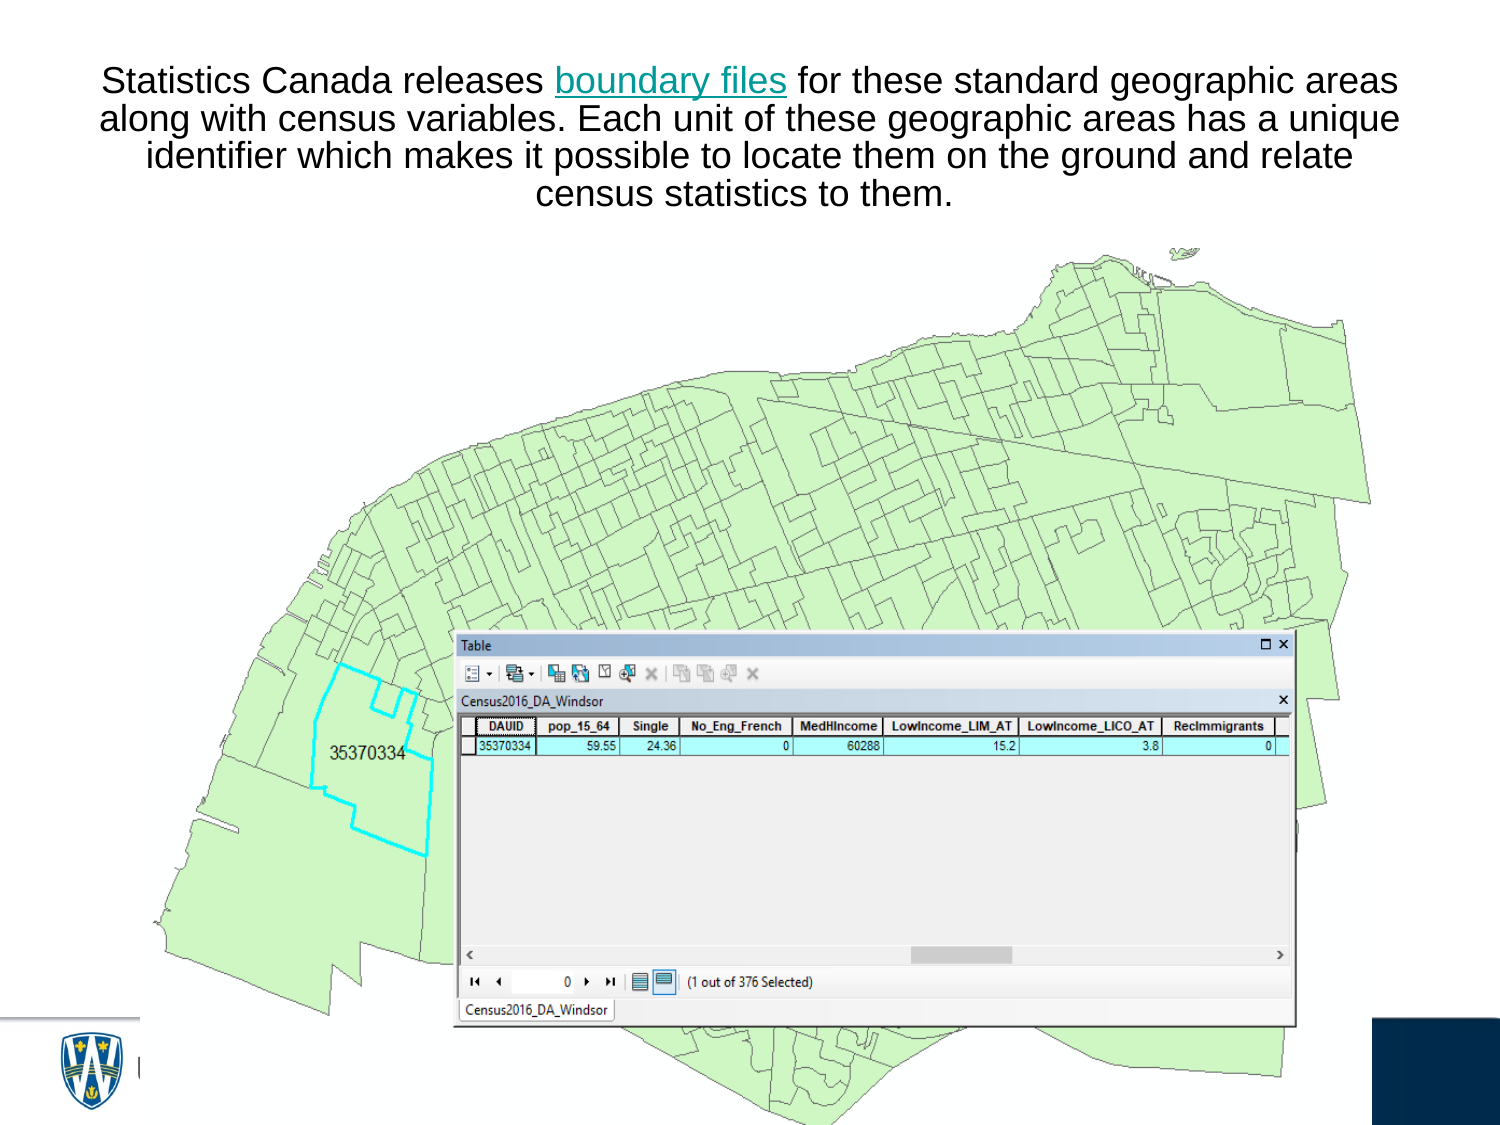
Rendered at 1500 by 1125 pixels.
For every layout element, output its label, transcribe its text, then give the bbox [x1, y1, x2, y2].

title Statistics Canada releases boundary files for these standard geographic areas along with census variables. Each unit of these geographic areas has a unique identifier which makes it possible to locate them on the ground and relate census statistics to them. [75, 45, 1425, 233]
picture [0, 247, 1500, 1125]
